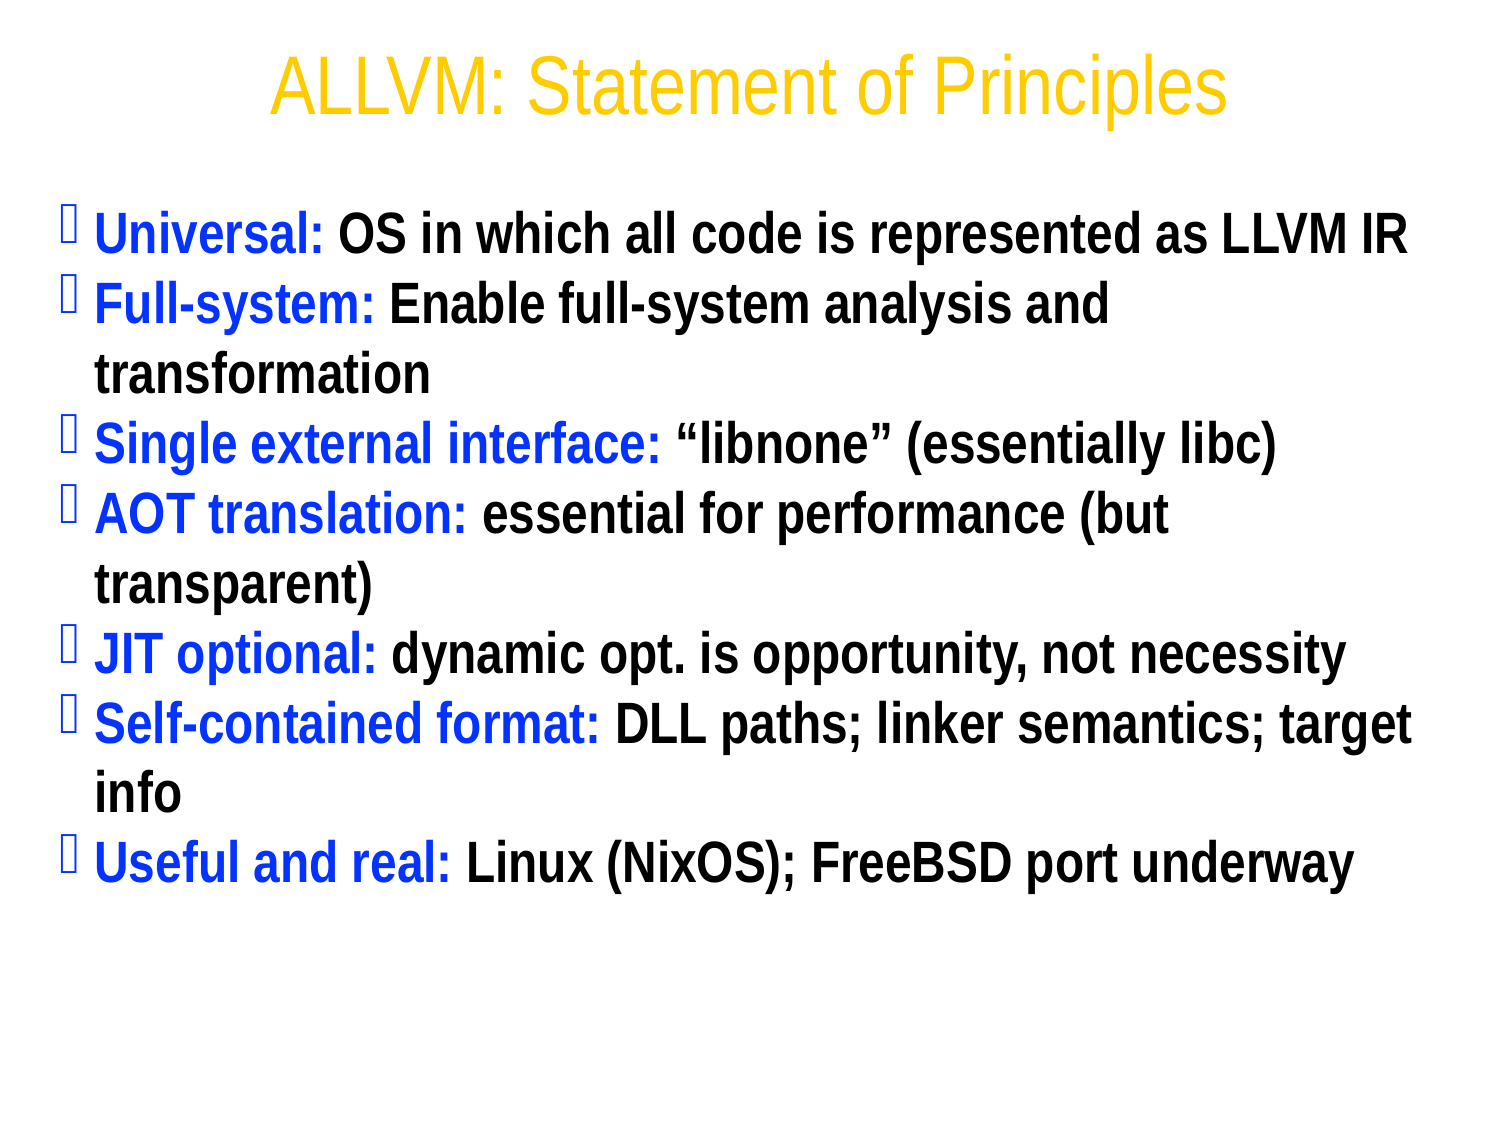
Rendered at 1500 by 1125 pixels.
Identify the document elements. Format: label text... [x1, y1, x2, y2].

text_box Universal: OS in which all code is represented as LLVM IR Full-system: Enable full-system analysis and transformation Single external interface: “libnone” (essentially libc) AOT translation: essential for performance (but transparent) JIT optional: dynamic opt. is opportunity, not necessity Self-contained format: DLL paths; linker semantics; target info Useful and real: Linux (NixOS); FreeBSD port underway [44, 187, 1456, 1063]
text_box ALLVM: Statement of Principles [0, 0, 1500, 163]
